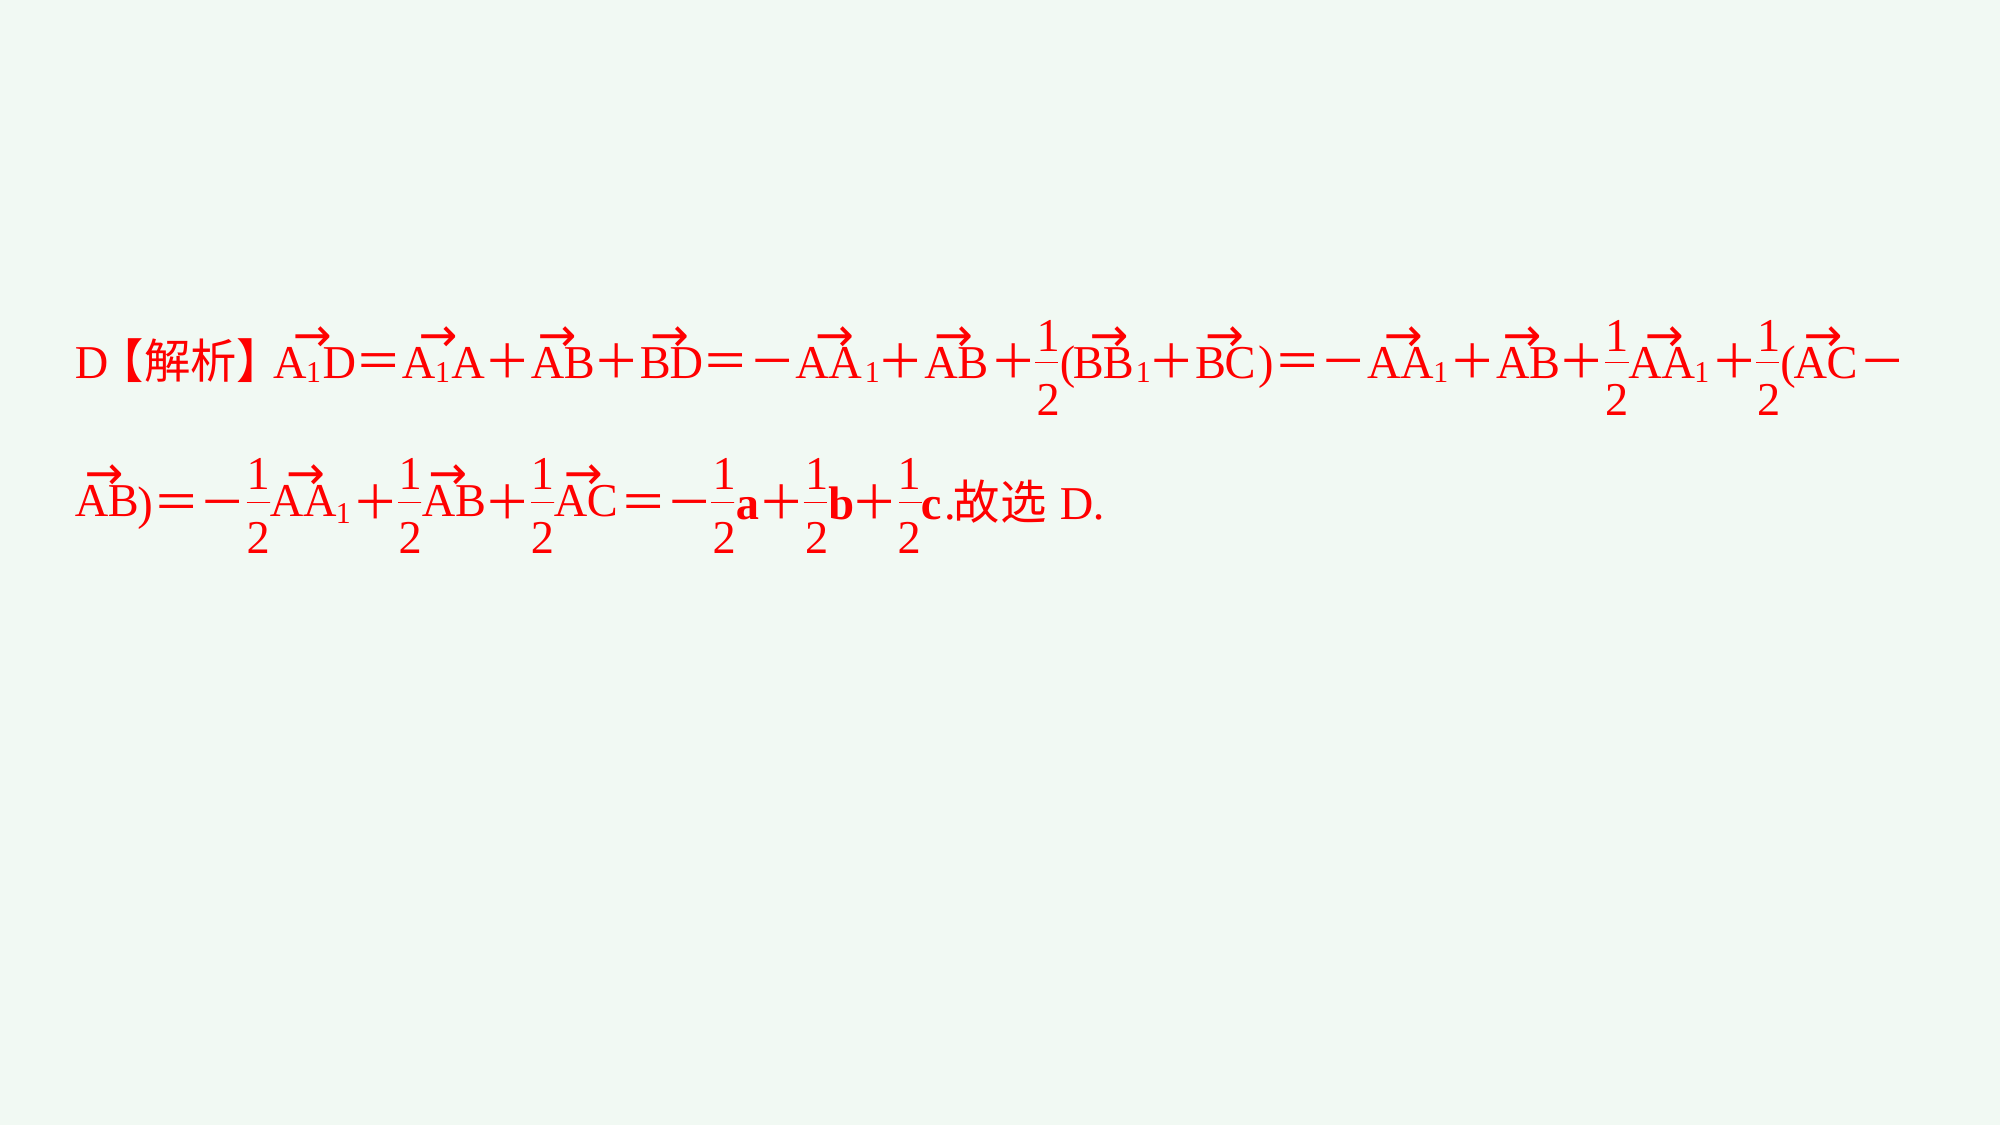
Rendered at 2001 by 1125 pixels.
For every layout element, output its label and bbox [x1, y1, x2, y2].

text_box [74, 294, 1907, 578]
